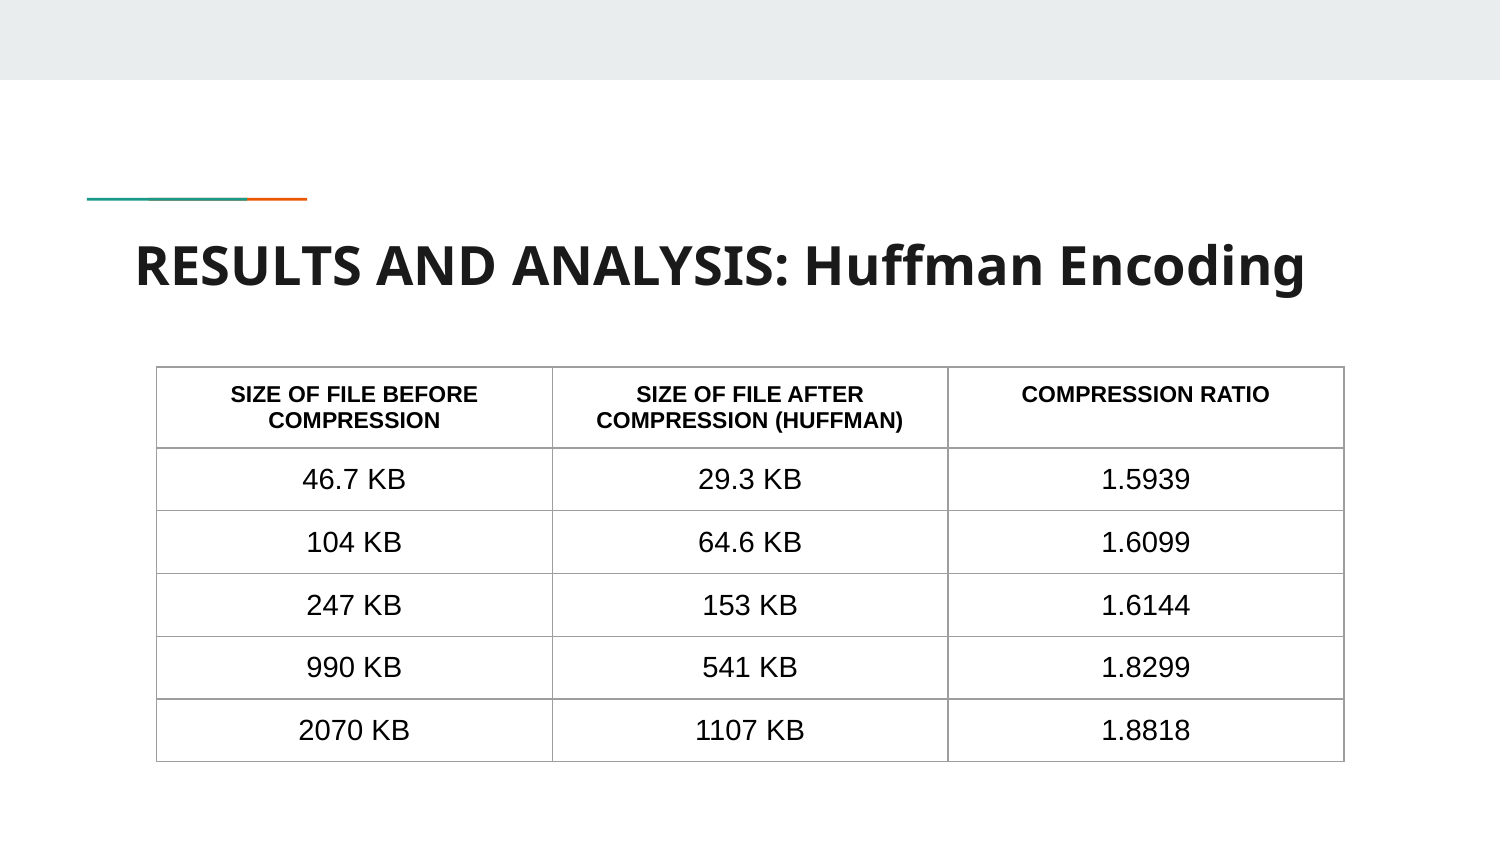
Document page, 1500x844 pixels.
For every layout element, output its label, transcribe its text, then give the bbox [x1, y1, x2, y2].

table_cell 1.6144 [949, 574, 1343, 636]
table_header SIZE OF FILE BEFORE COMPRESSION [157, 368, 552, 447]
table_cell 29.3 KB [553, 449, 947, 510]
table_cell 990 KB [157, 637, 552, 698]
table_cell 1107 KB [553, 700, 947, 761]
table_cell 64.6 KB [553, 511, 947, 573]
table_cell 46.7 KB [157, 449, 552, 510]
table_cell 1.8299 [949, 637, 1343, 698]
table_cell 1.8818 [949, 700, 1343, 761]
table_cell 541 KB [553, 637, 947, 698]
table_header COMPRESSION RATIO [949, 368, 1343, 447]
table_cell 104 KB [157, 511, 552, 573]
title RESULTS AND ANALYSIS: Huffman Encoding [119, 216, 1381, 305]
table_cell 1.6099 [949, 511, 1343, 573]
table_header SIZE OF FILE AFTER COMPRESSION (HUFFMAN) [553, 368, 947, 447]
table_cell 247 KB [157, 574, 552, 636]
table_cell 1.5939 [949, 449, 1343, 510]
table_cell 153 KB [553, 574, 947, 636]
table_cell 2070 KB [157, 700, 552, 761]
